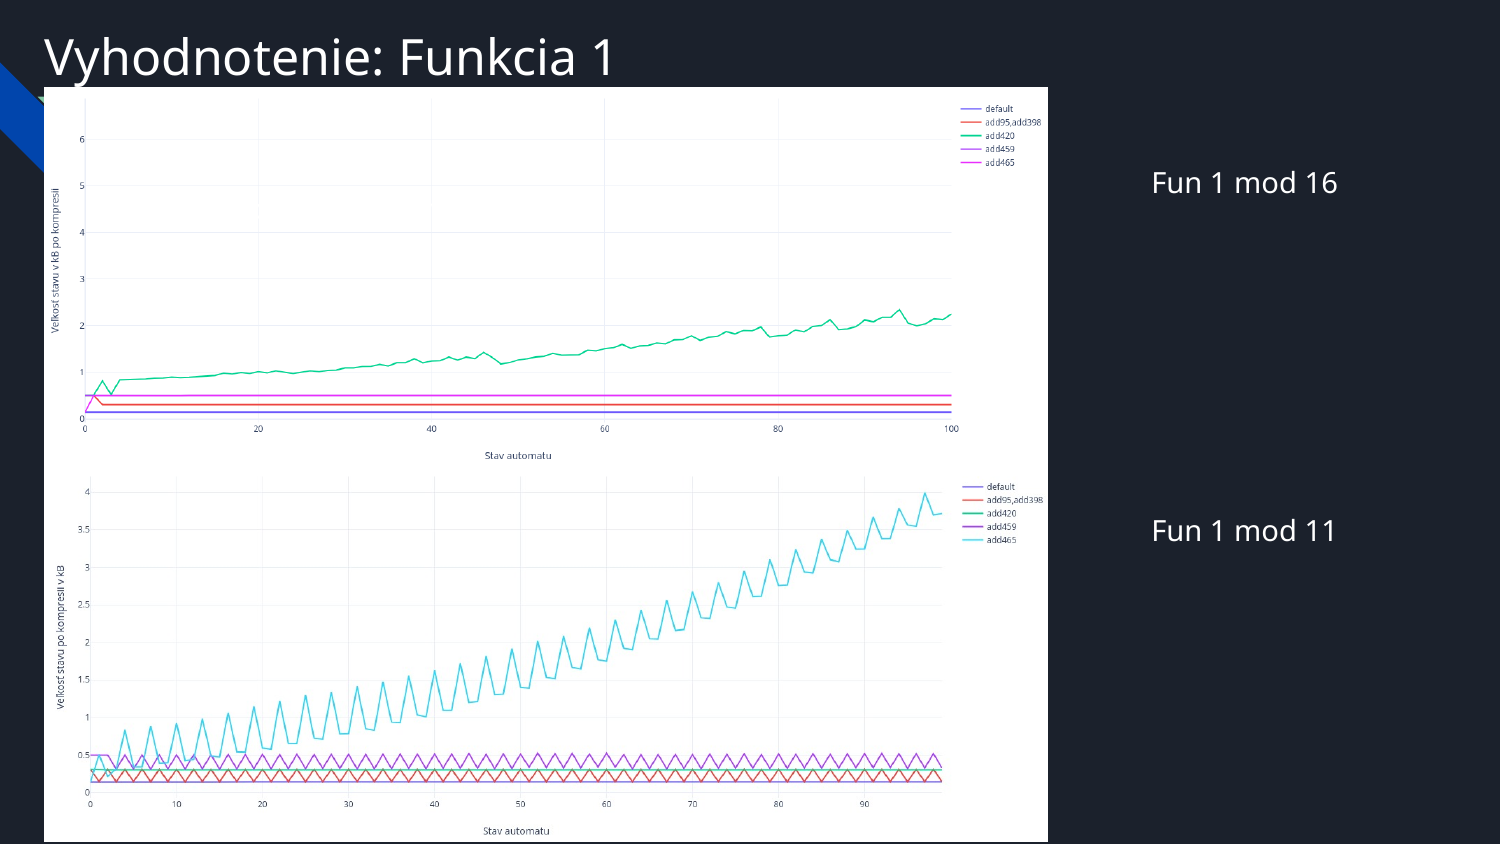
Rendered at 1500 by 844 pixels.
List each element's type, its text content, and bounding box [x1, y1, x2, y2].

title Vyhodnotenie: Funkcia 1 [29, 9, 1185, 99]
text_box Fun 1 mod 11 [1136, 497, 1396, 580]
picture [43, 87, 1048, 842]
text_box Fun 1 mod 16 [1136, 149, 1396, 232]
